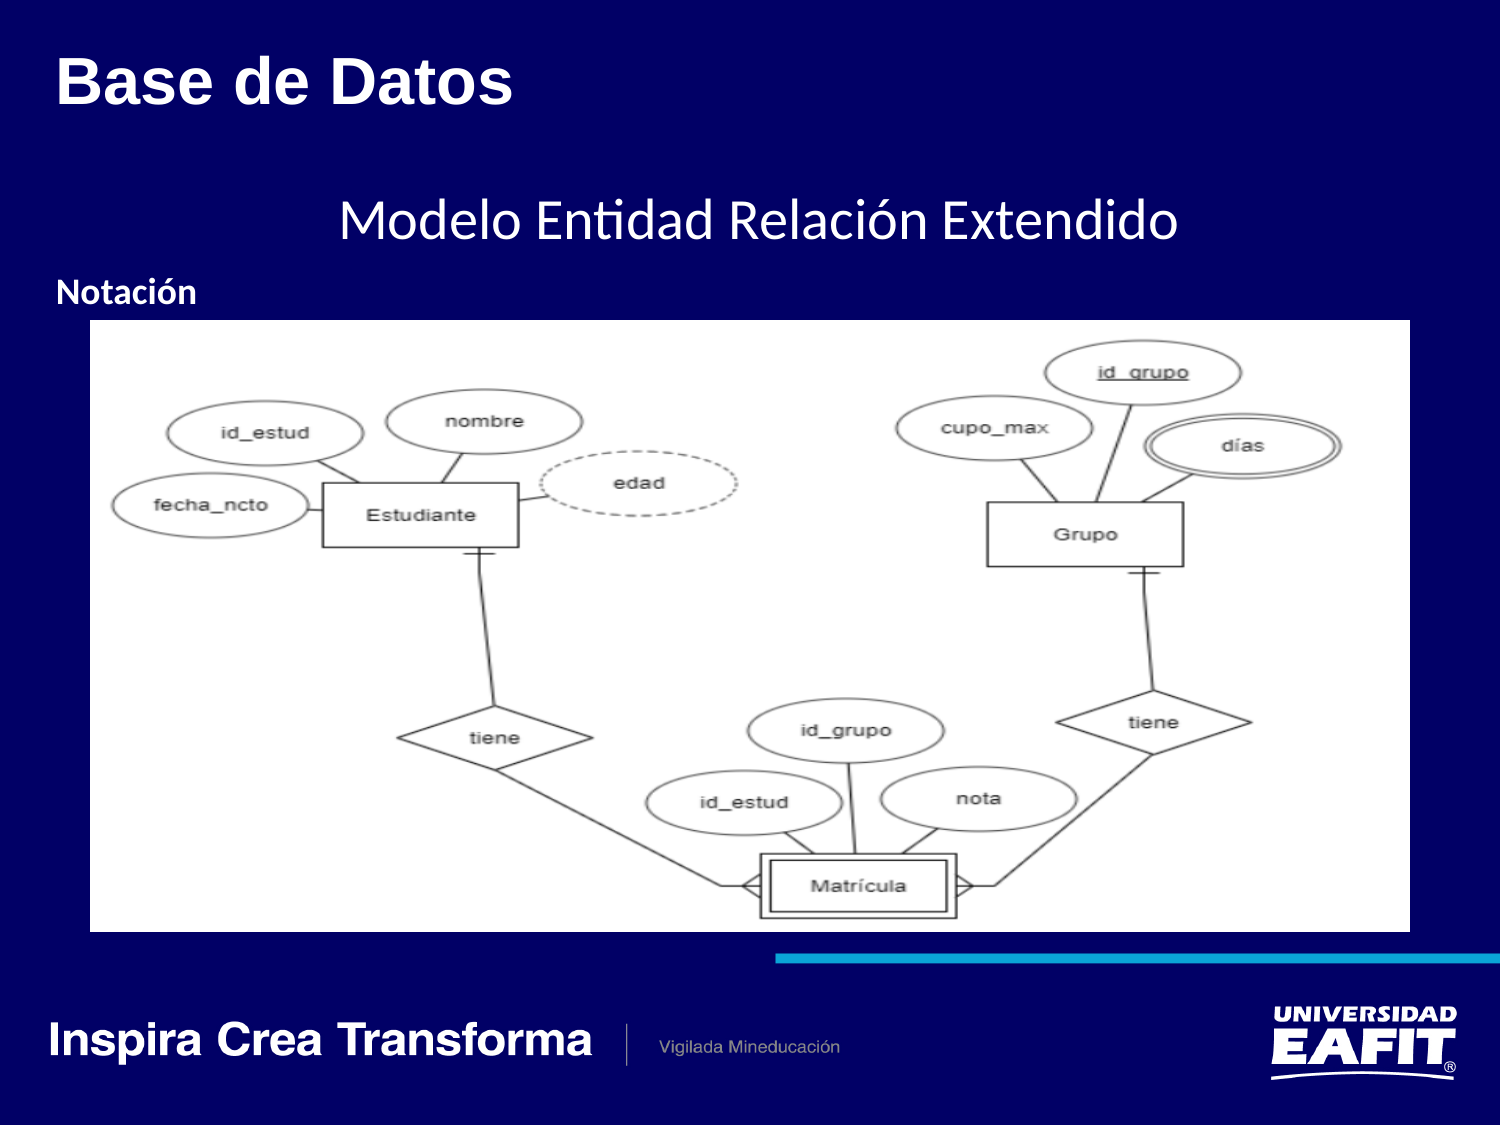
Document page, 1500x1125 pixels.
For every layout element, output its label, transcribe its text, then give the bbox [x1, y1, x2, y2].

text_box Notación [41, 259, 213, 320]
picture [0, 0, 1500, 1125]
text_box Base de Datos [40, 30, 1176, 125]
text_box Modelo Entidad Relación Extendido [323, 174, 1325, 259]
